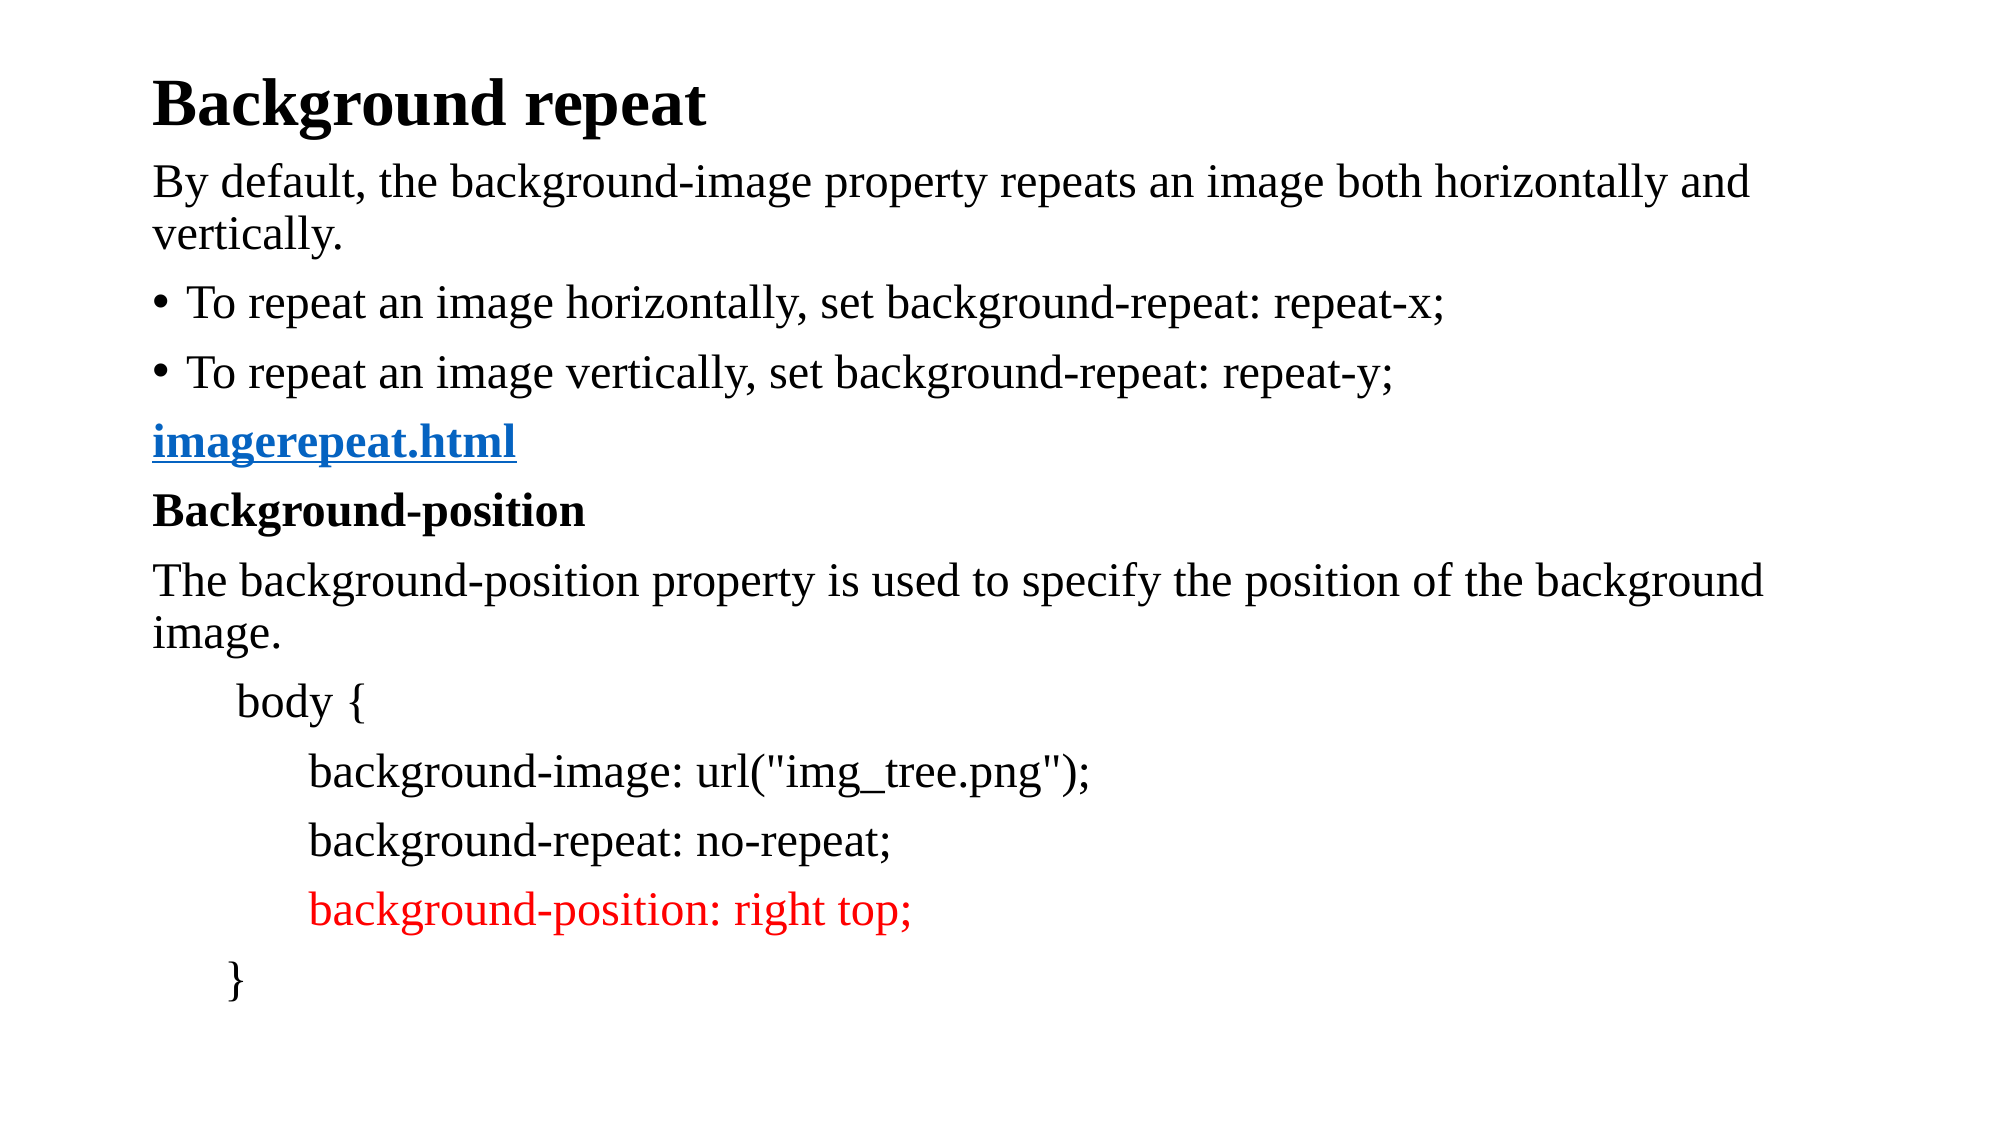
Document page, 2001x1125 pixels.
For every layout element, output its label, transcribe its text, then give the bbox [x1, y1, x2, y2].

title Background repeat [137, 59, 1863, 148]
list By default, the background-image property repeats an image both horizontally and vertically. To repeat an image horizontally, set background-repeat: repeat-x; To repeat an image vertically, set background-repeat: repeat-y; imagerepeat.html Background-position The background-position property is used to specify the position of the background image. body { background-image: url("img_tree.png"); background-repeat: no-repeat; background-position: right top; } [137, 148, 1863, 1014]
